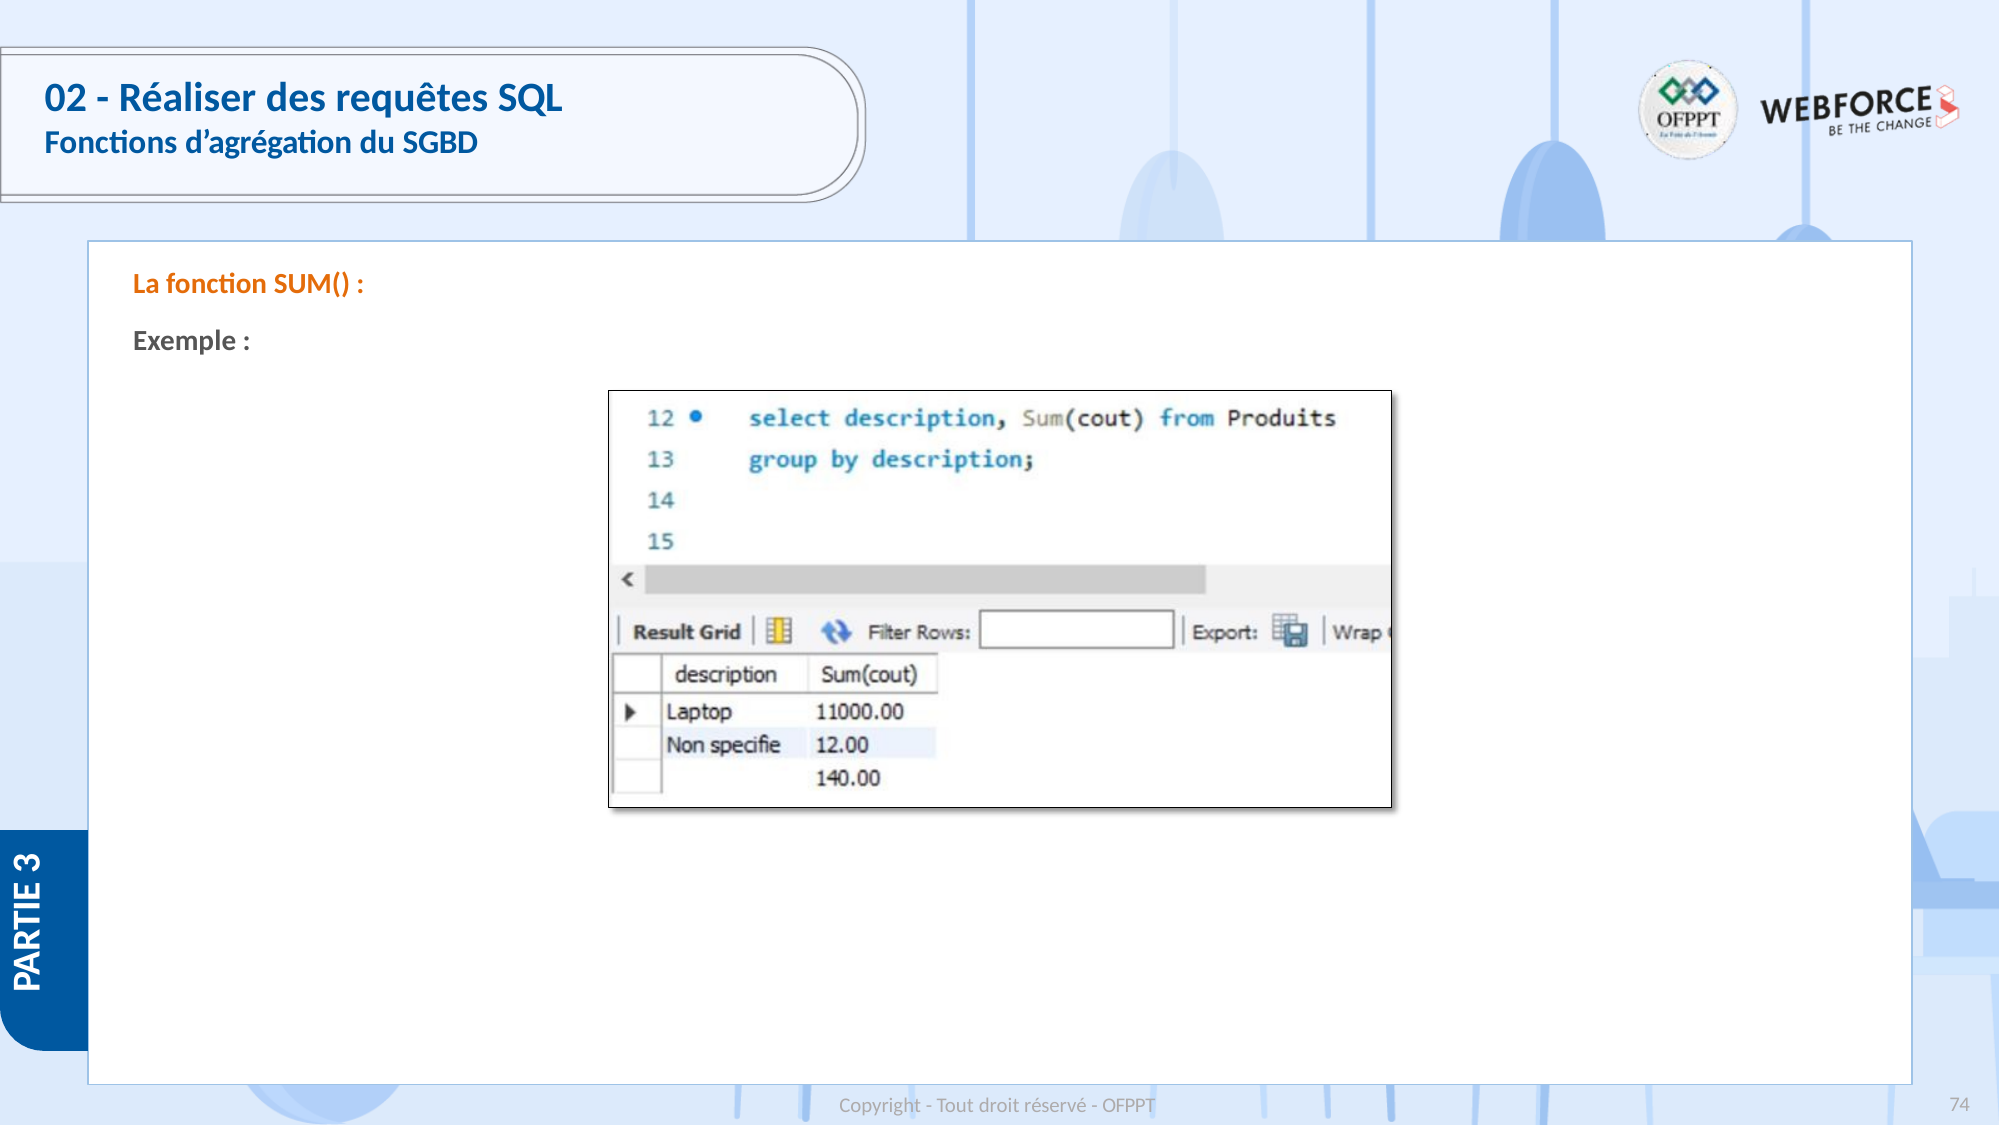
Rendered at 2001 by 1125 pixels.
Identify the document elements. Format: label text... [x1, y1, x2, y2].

picture [0, 0, 1999, 1125]
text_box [603, 56, 1967, 821]
text_box La fonction SUM() : Exemple : [130, 262, 401, 357]
text_box PARTIE 3 [0, 830, 88, 1008]
slide_number 74 [1943, 1094, 1990, 1125]
title 02 - Réaliser des requêtes SQL Fonctions d’agrégation du SGBD [42, 67, 598, 258]
footer Copyright - Tout droit réservé - OFPPT [837, 1094, 1164, 1125]
